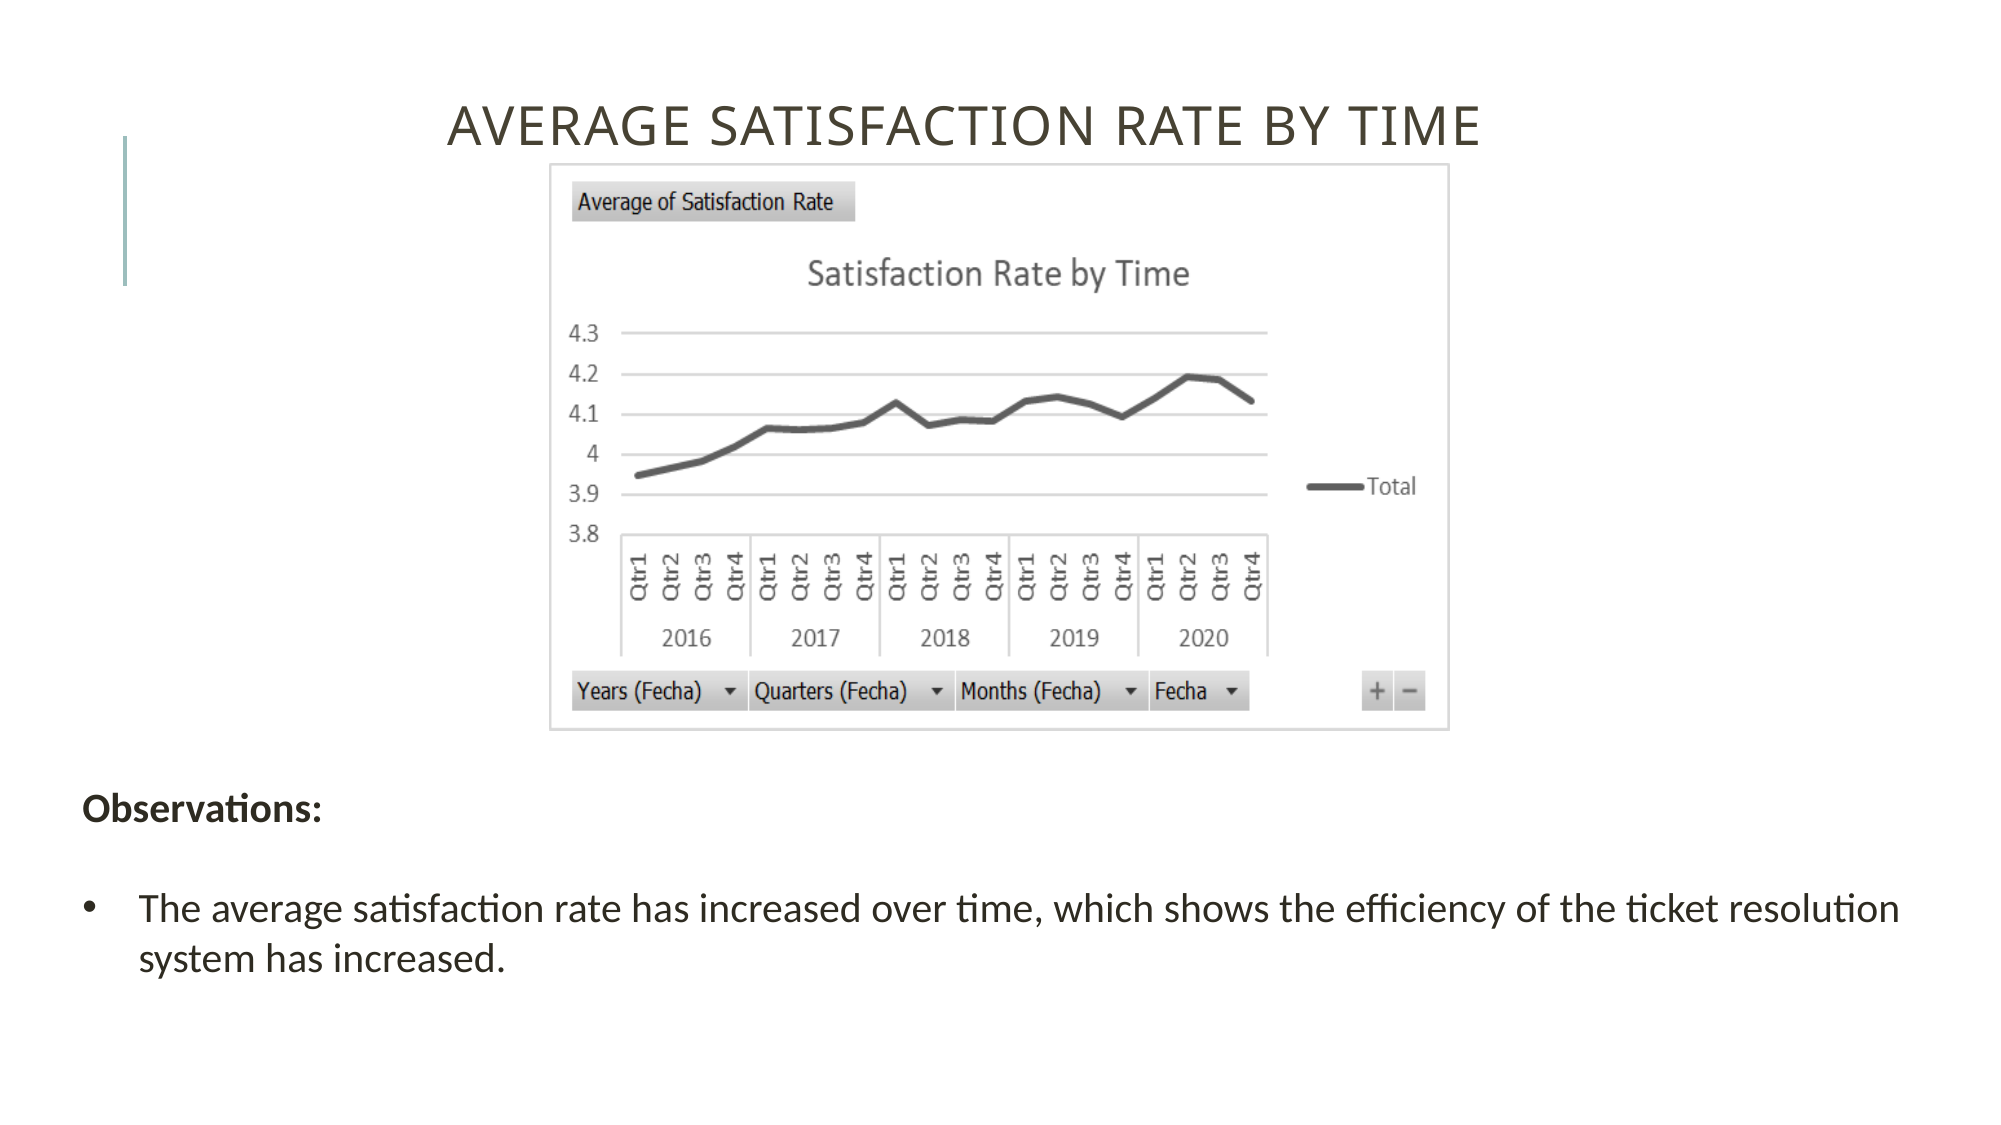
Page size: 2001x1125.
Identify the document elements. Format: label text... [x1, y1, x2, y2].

text_box Observations: The average satisfaction rate has increased over time, which shows the efficiency of the ticket resolution system has increased. [67, 773, 1963, 988]
text_box [0, 715, 2000, 832]
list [549, 163, 1451, 732]
title Average satisfaction rate by time [168, 96, 1763, 164]
